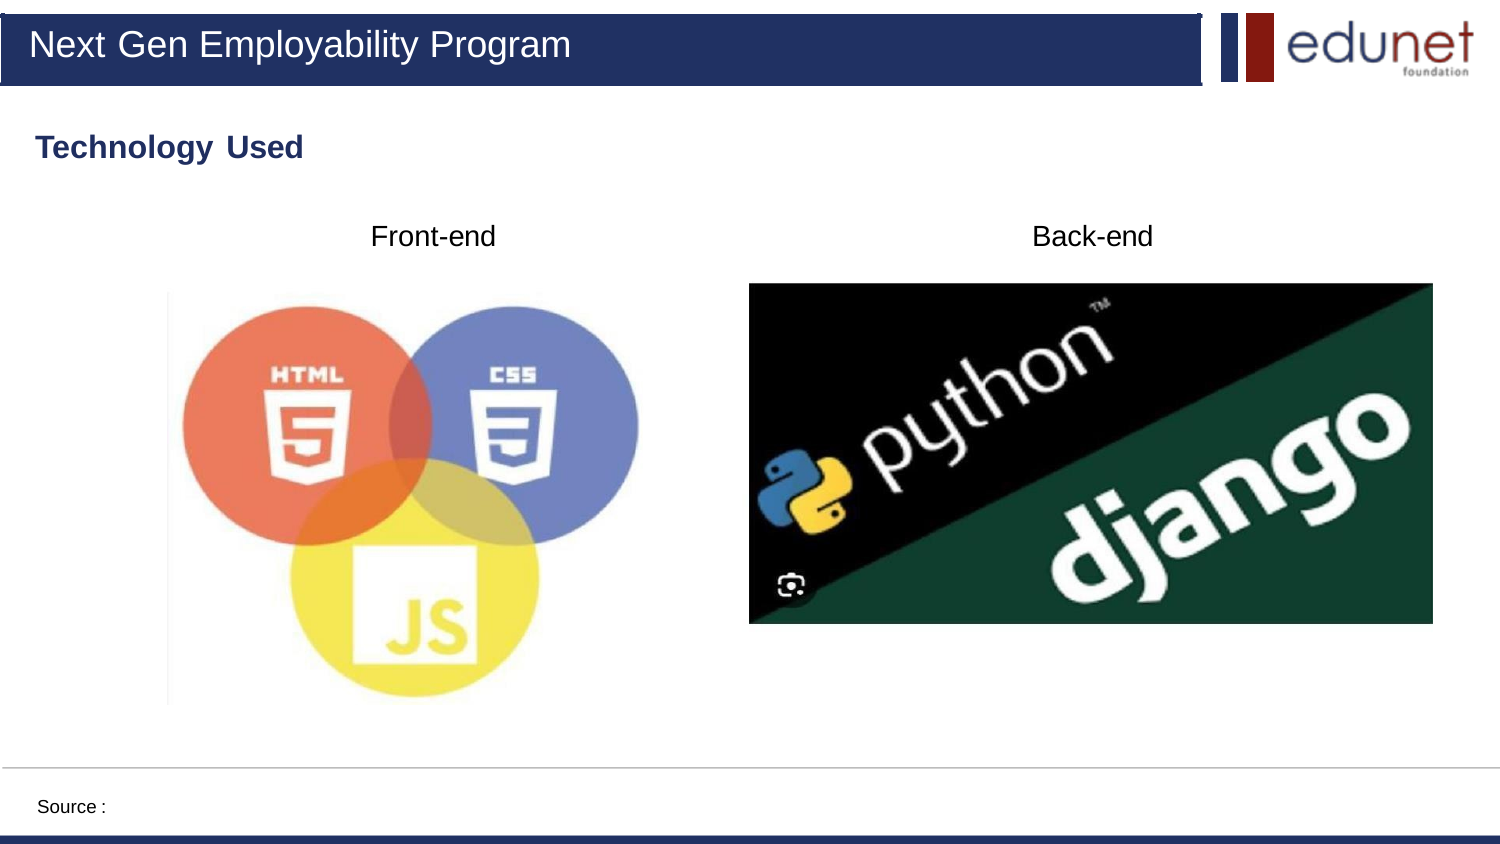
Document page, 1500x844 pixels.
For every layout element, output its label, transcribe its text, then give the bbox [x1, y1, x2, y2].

text_box Front-end [368, 214, 501, 252]
text_box Source : [34, 794, 109, 817]
text_box Technology Used [32, 123, 313, 166]
picture [0, 835, 1500, 844]
picture [0, 13, 1474, 87]
picture [166, 280, 1434, 705]
text_box Back-end [1029, 214, 1159, 252]
